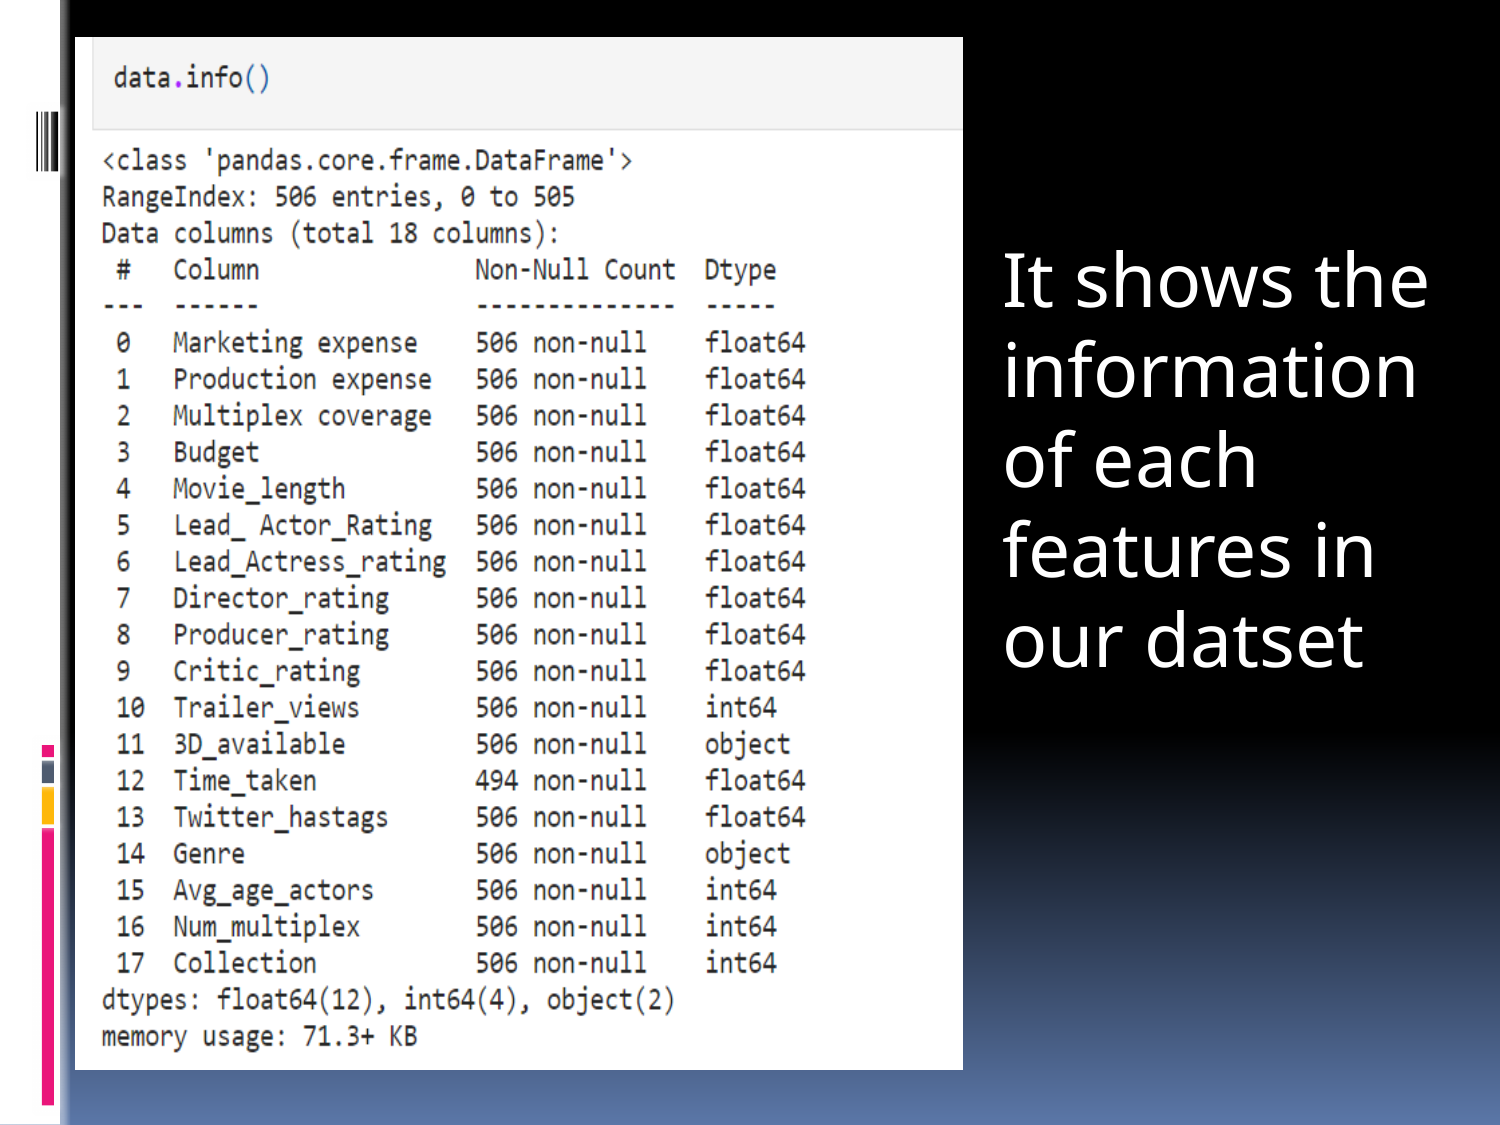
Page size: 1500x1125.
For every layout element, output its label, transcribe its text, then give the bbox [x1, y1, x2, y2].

picture [74, 36, 963, 1070]
text_box It shows the information of each features in our datset [987, 224, 1450, 690]
